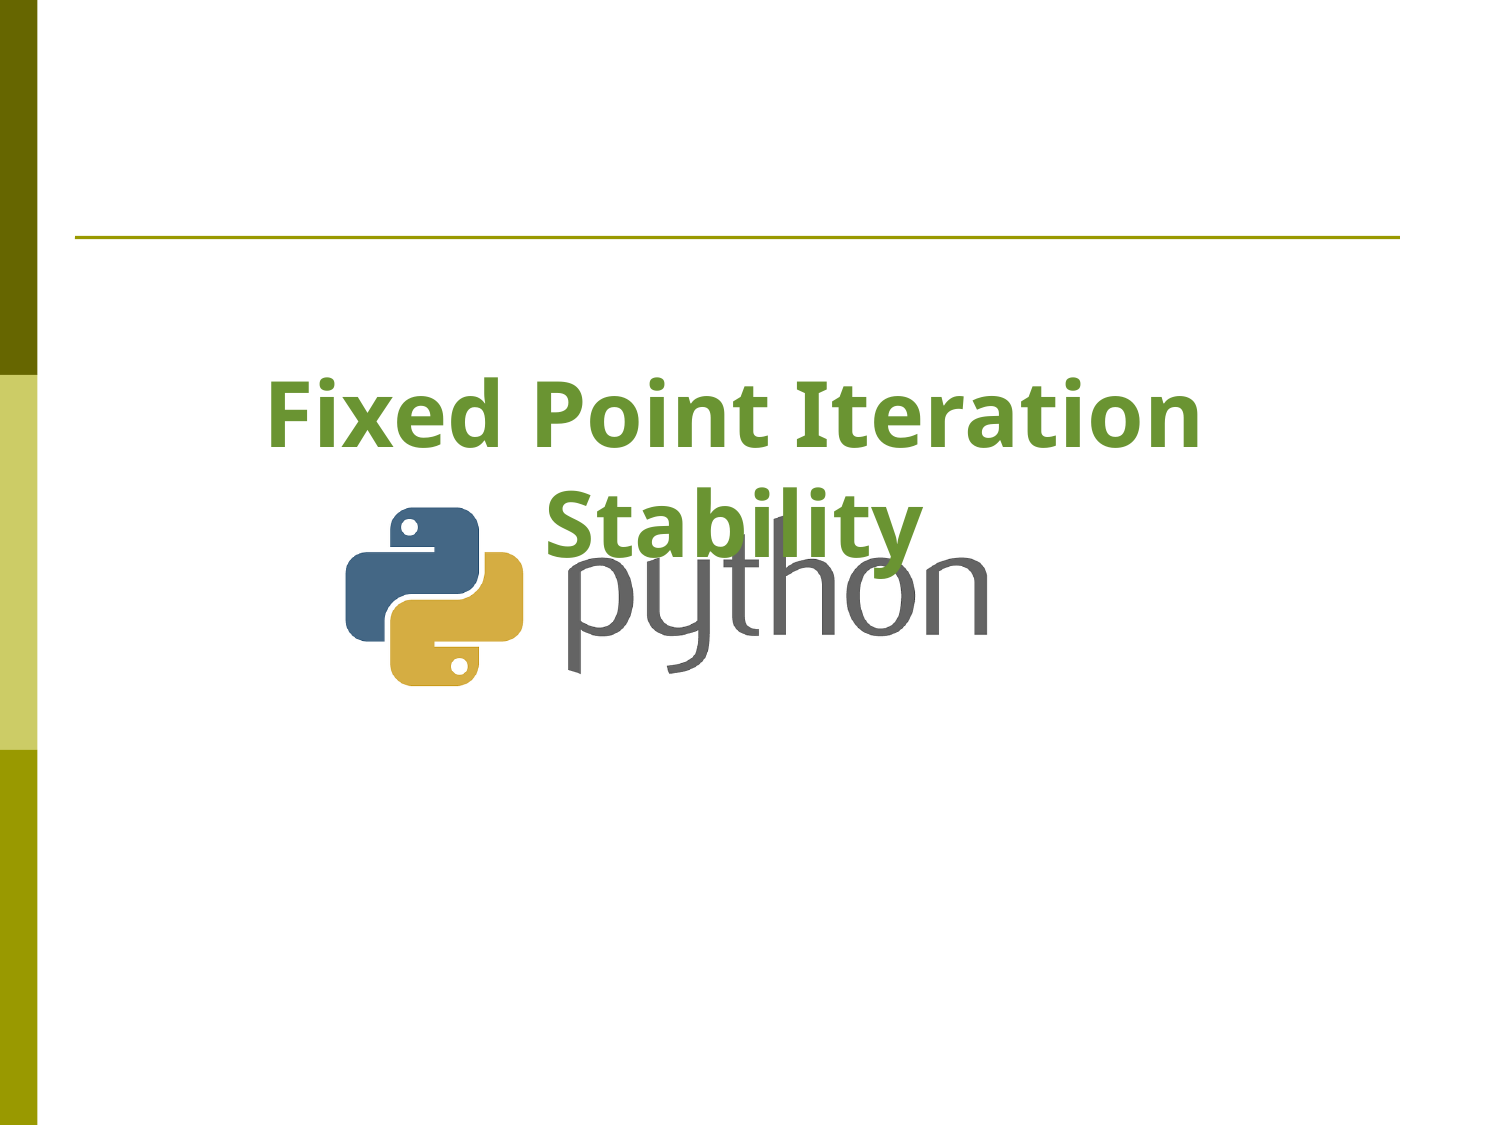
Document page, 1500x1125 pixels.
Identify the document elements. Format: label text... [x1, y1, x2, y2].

picture [262, 424, 1088, 783]
text_box Fixed Point Iteration Stability [150, 348, 1319, 584]
